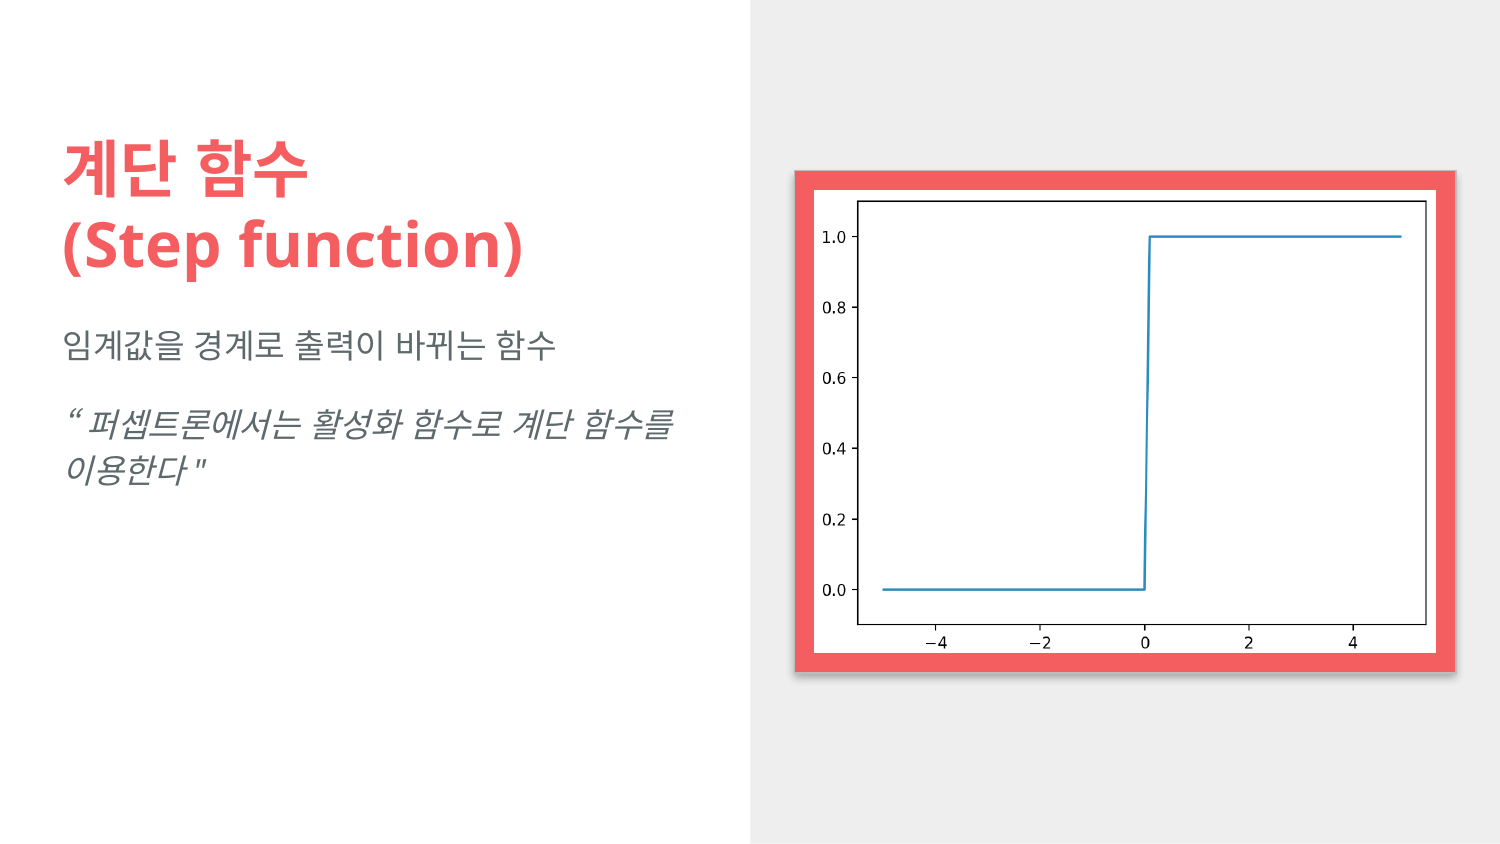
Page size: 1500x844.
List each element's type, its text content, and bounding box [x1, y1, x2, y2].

title 계단 함수 (Step function) [47, 66, 701, 295]
list 임계값을 경계로 출력이 바뀌는 함수 “퍼셉트론에서는 활성화 함수로 계단 함수를 이용한다" [47, 304, 701, 727]
picture [814, 190, 1436, 654]
